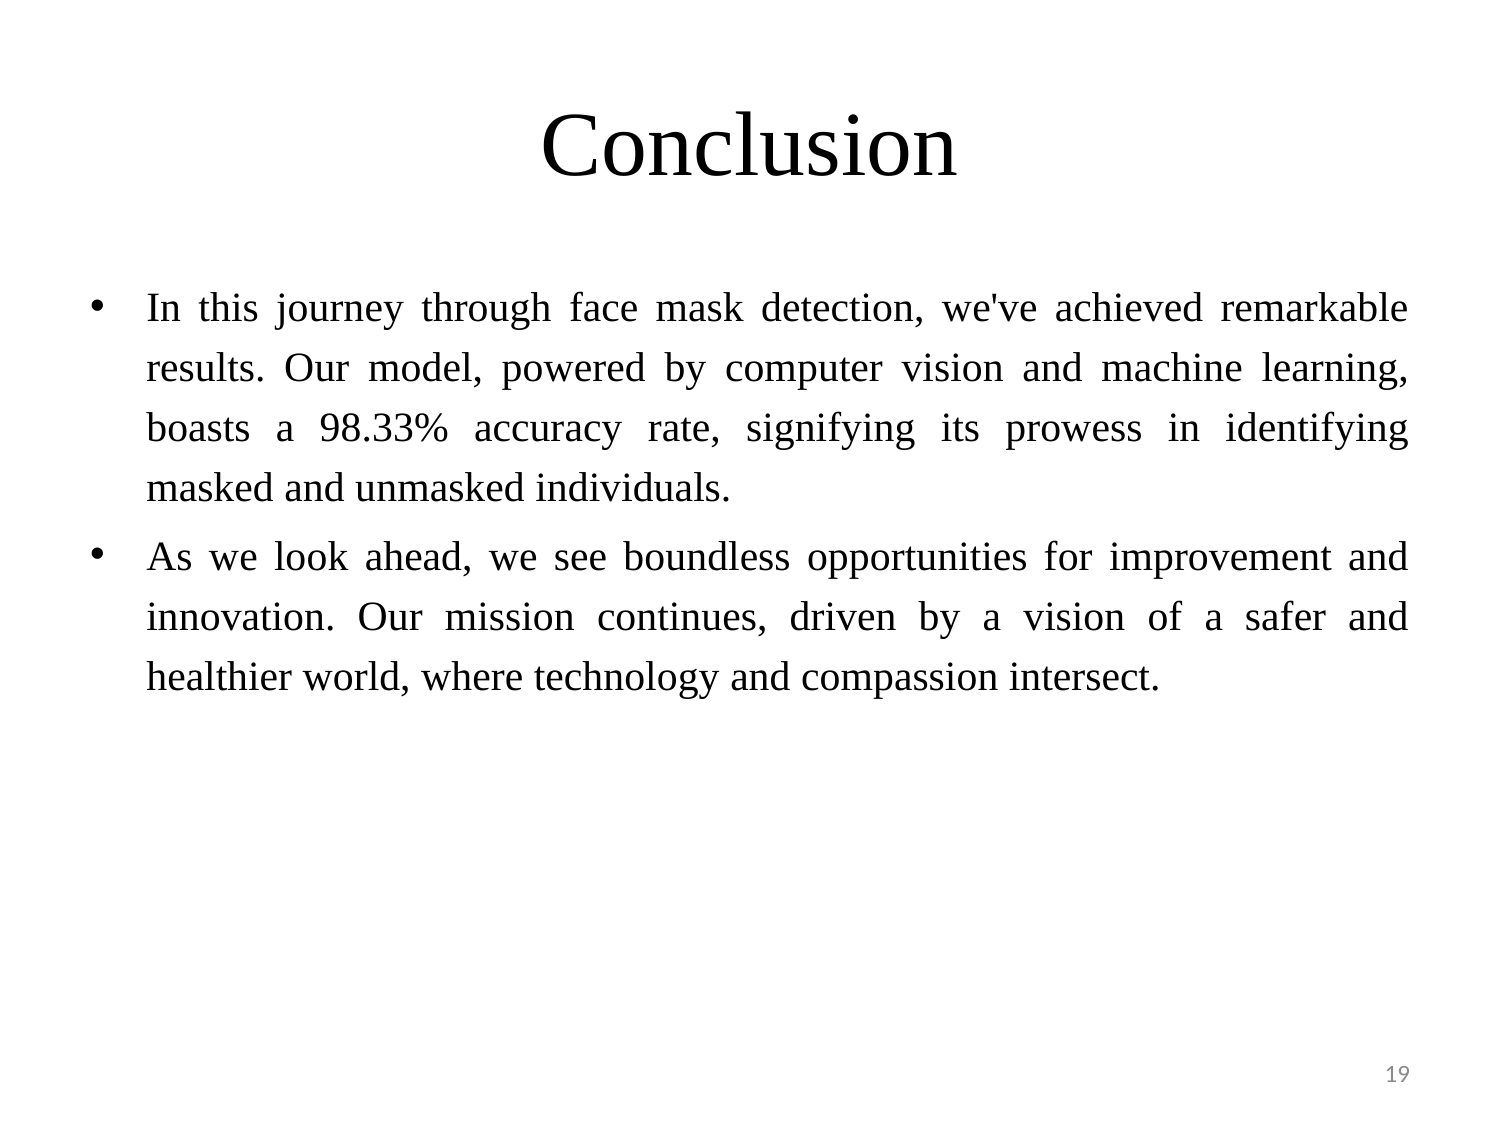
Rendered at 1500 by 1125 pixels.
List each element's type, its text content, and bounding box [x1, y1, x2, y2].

list In this journey through face mask detection, we've achieved remarkable results. Our model, powered by computer vision and machine learning, boasts a 98.33% accuracy rate, signifying its prowess in identifying masked and unmasked individuals. As we look ahead, we see boundless opportunities for improvement and innovation. Our mission continues, driven by a vision of a safer and healthier world, where technology and compassion intersect. [75, 262, 1425, 1005]
slide_number 19 [1074, 1042, 1425, 1103]
title Conclusion [75, 45, 1425, 233]
